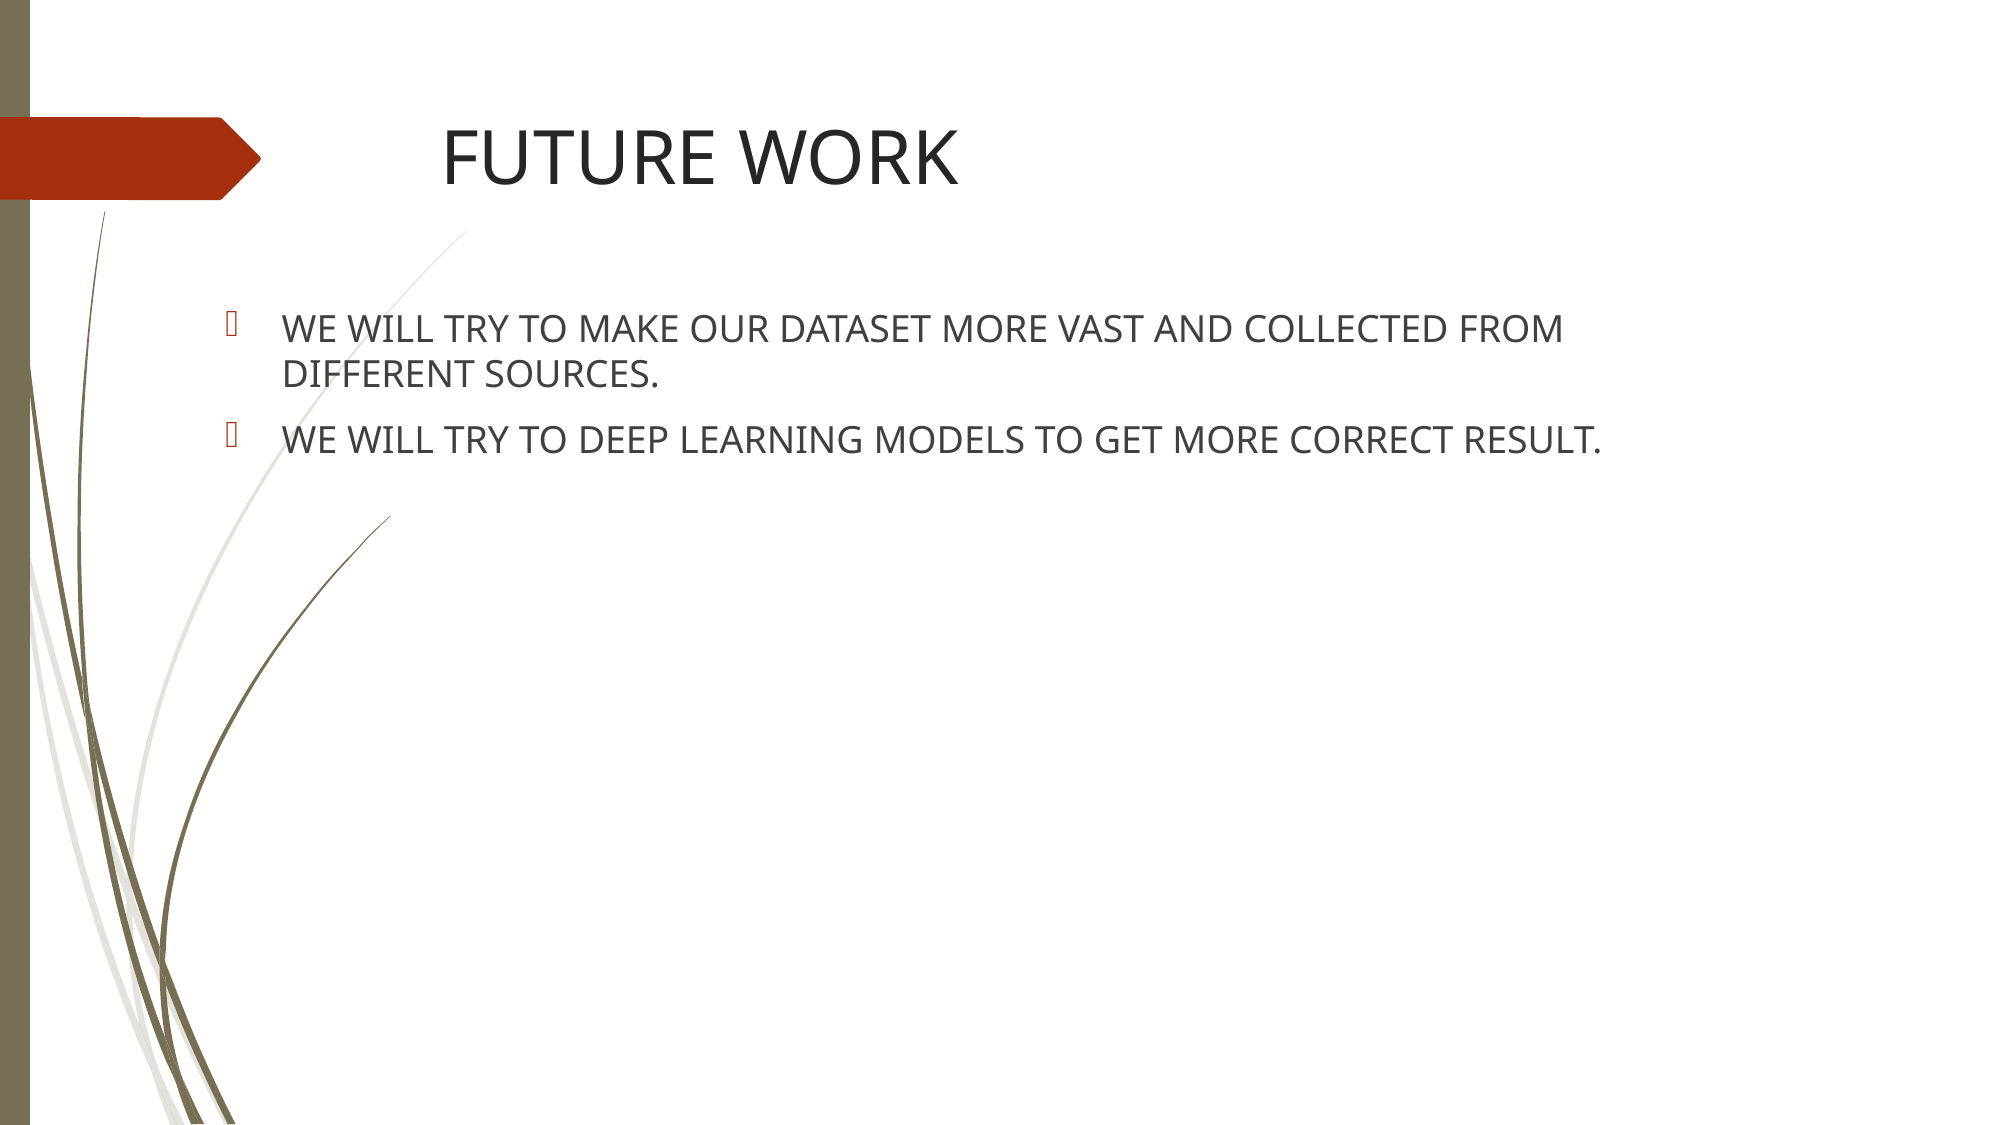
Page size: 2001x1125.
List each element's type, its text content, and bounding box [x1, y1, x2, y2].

text_box WE WILL TRY TO MAKE OUR DATASET MORE VAST AND COLLECTED FROM DIFFERENT SOURCES. WE WILL TRY TO DEEP LEARNING MODELS TO GET MORE CORRECT RESULT. [210, 297, 1673, 918]
text_box FUTURE WORK [425, 102, 1888, 313]
